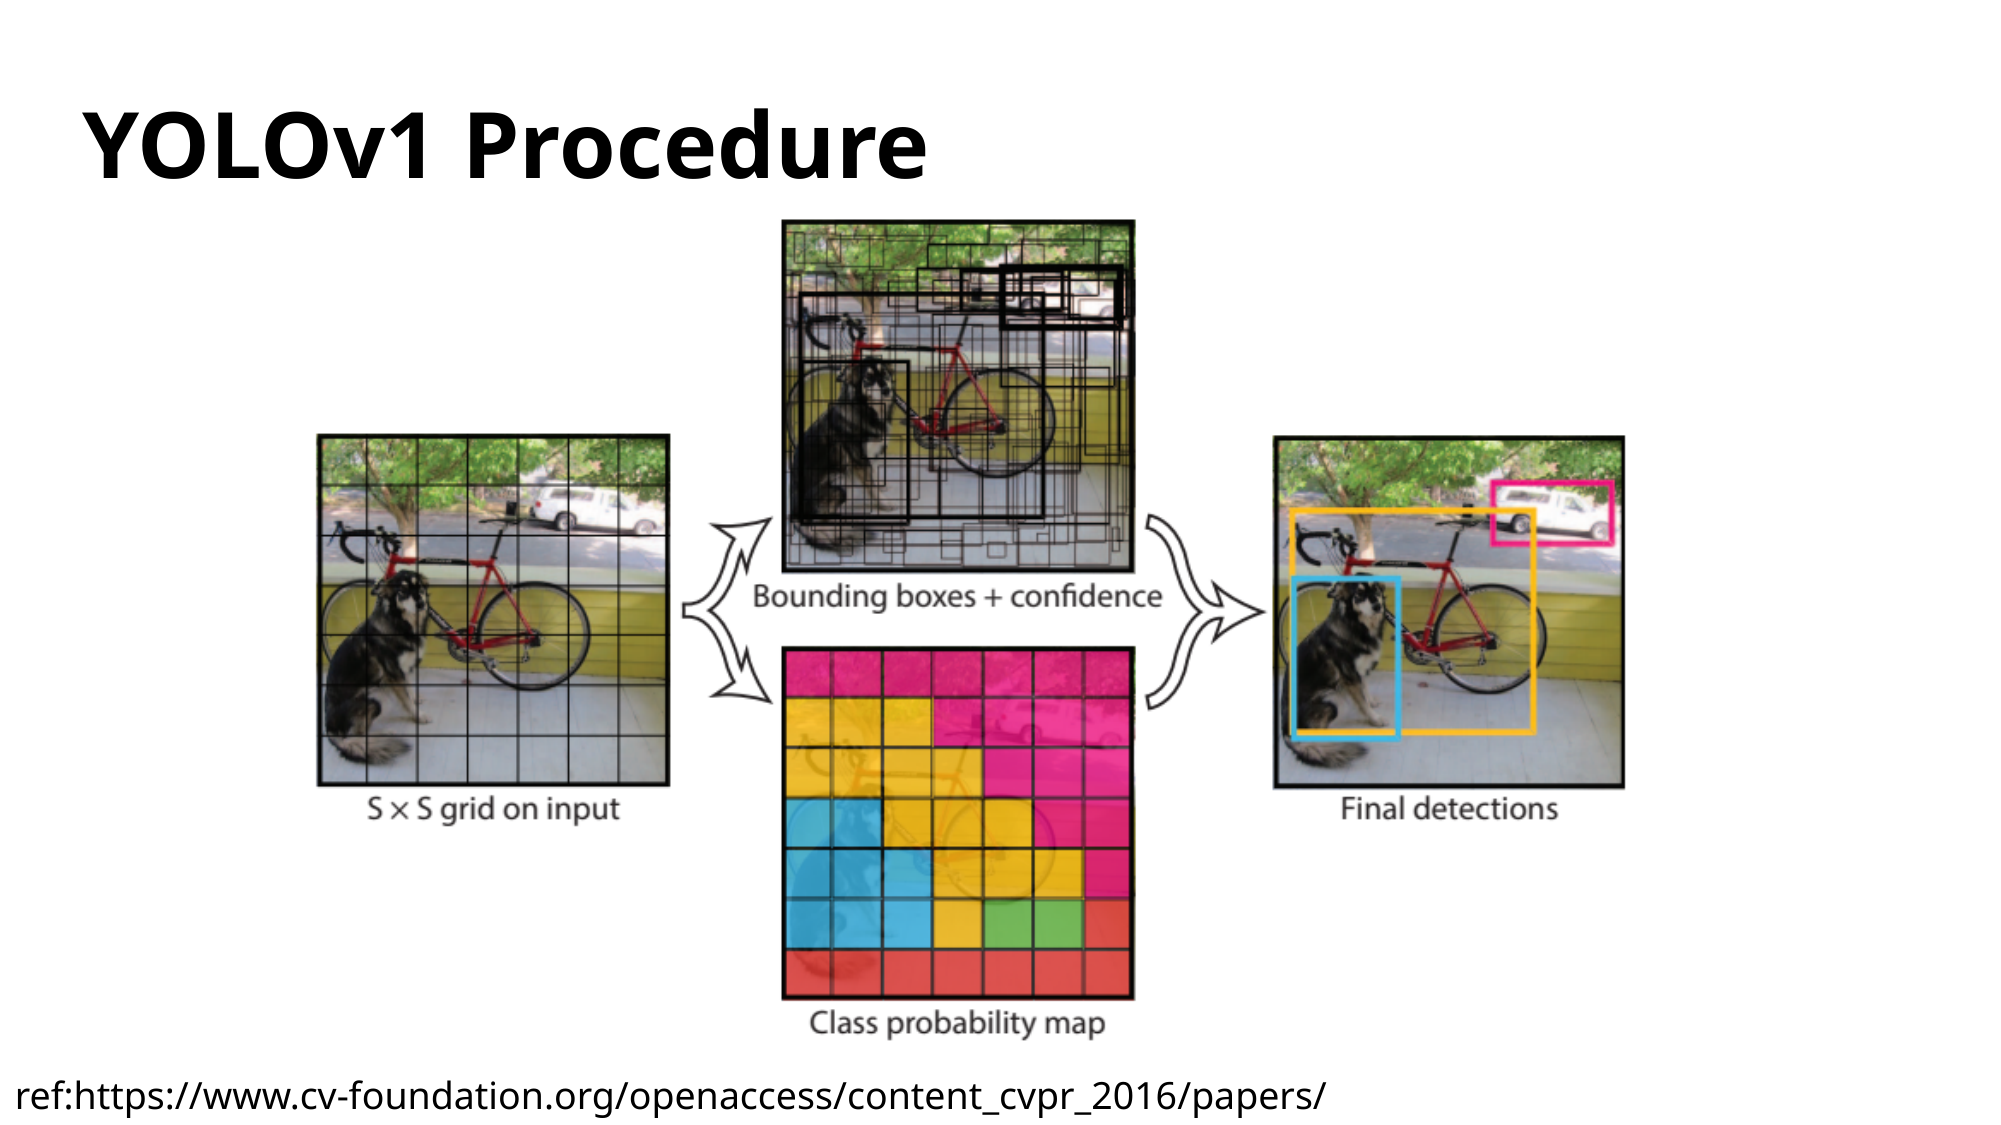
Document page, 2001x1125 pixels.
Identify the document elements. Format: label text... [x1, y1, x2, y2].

title YOLOv1 Procedure [67, 39, 1793, 258]
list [308, 189, 1651, 1044]
text_box ref:https://www.cv-foundation.org/openaccess/content_cvpr_2016/papers/Redmon_You_Only_Look_CVPR_2016_paper.pdf [0, 1064, 2000, 1125]
